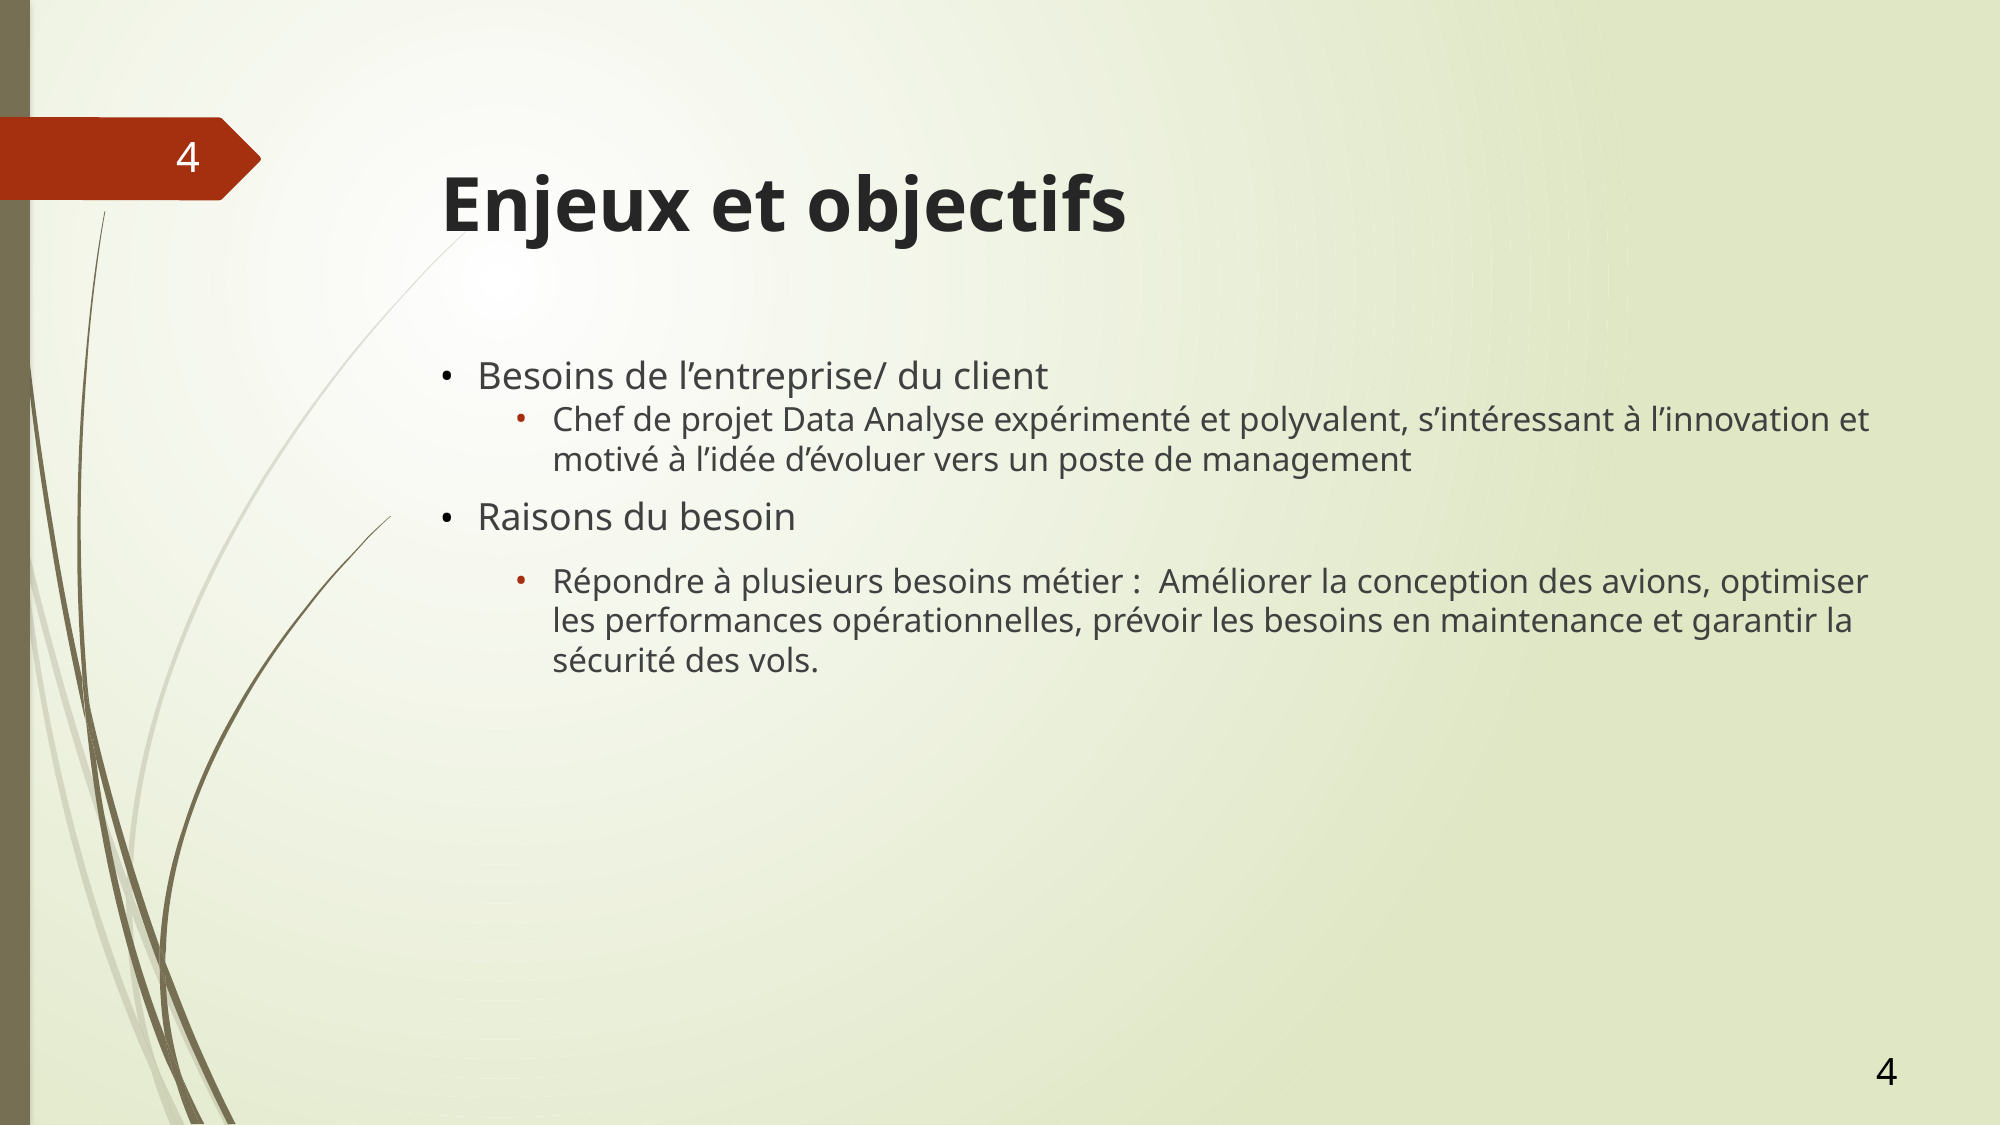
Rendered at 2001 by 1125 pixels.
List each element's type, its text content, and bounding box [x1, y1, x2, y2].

list Besoins de l’entreprise/ du client Chef de projet Data Analyse expérimenté et polyvalent, s’intéressant à l’innovation et motivé à l’idée d’évoluer vers un poste de management Raisons du besoin Répondre à plusieurs besoins métier : Améliorer la conception des avions, optimiser les performances opérationnelles, prévoir les besoins en maintenance et garantir la sécurité des vols. [424, 350, 1888, 970]
text_box 4 [1861, 1040, 1913, 1101]
title Enjeux et objectifs [425, 102, 1888, 313]
slide_number 4 [87, 129, 216, 190]
